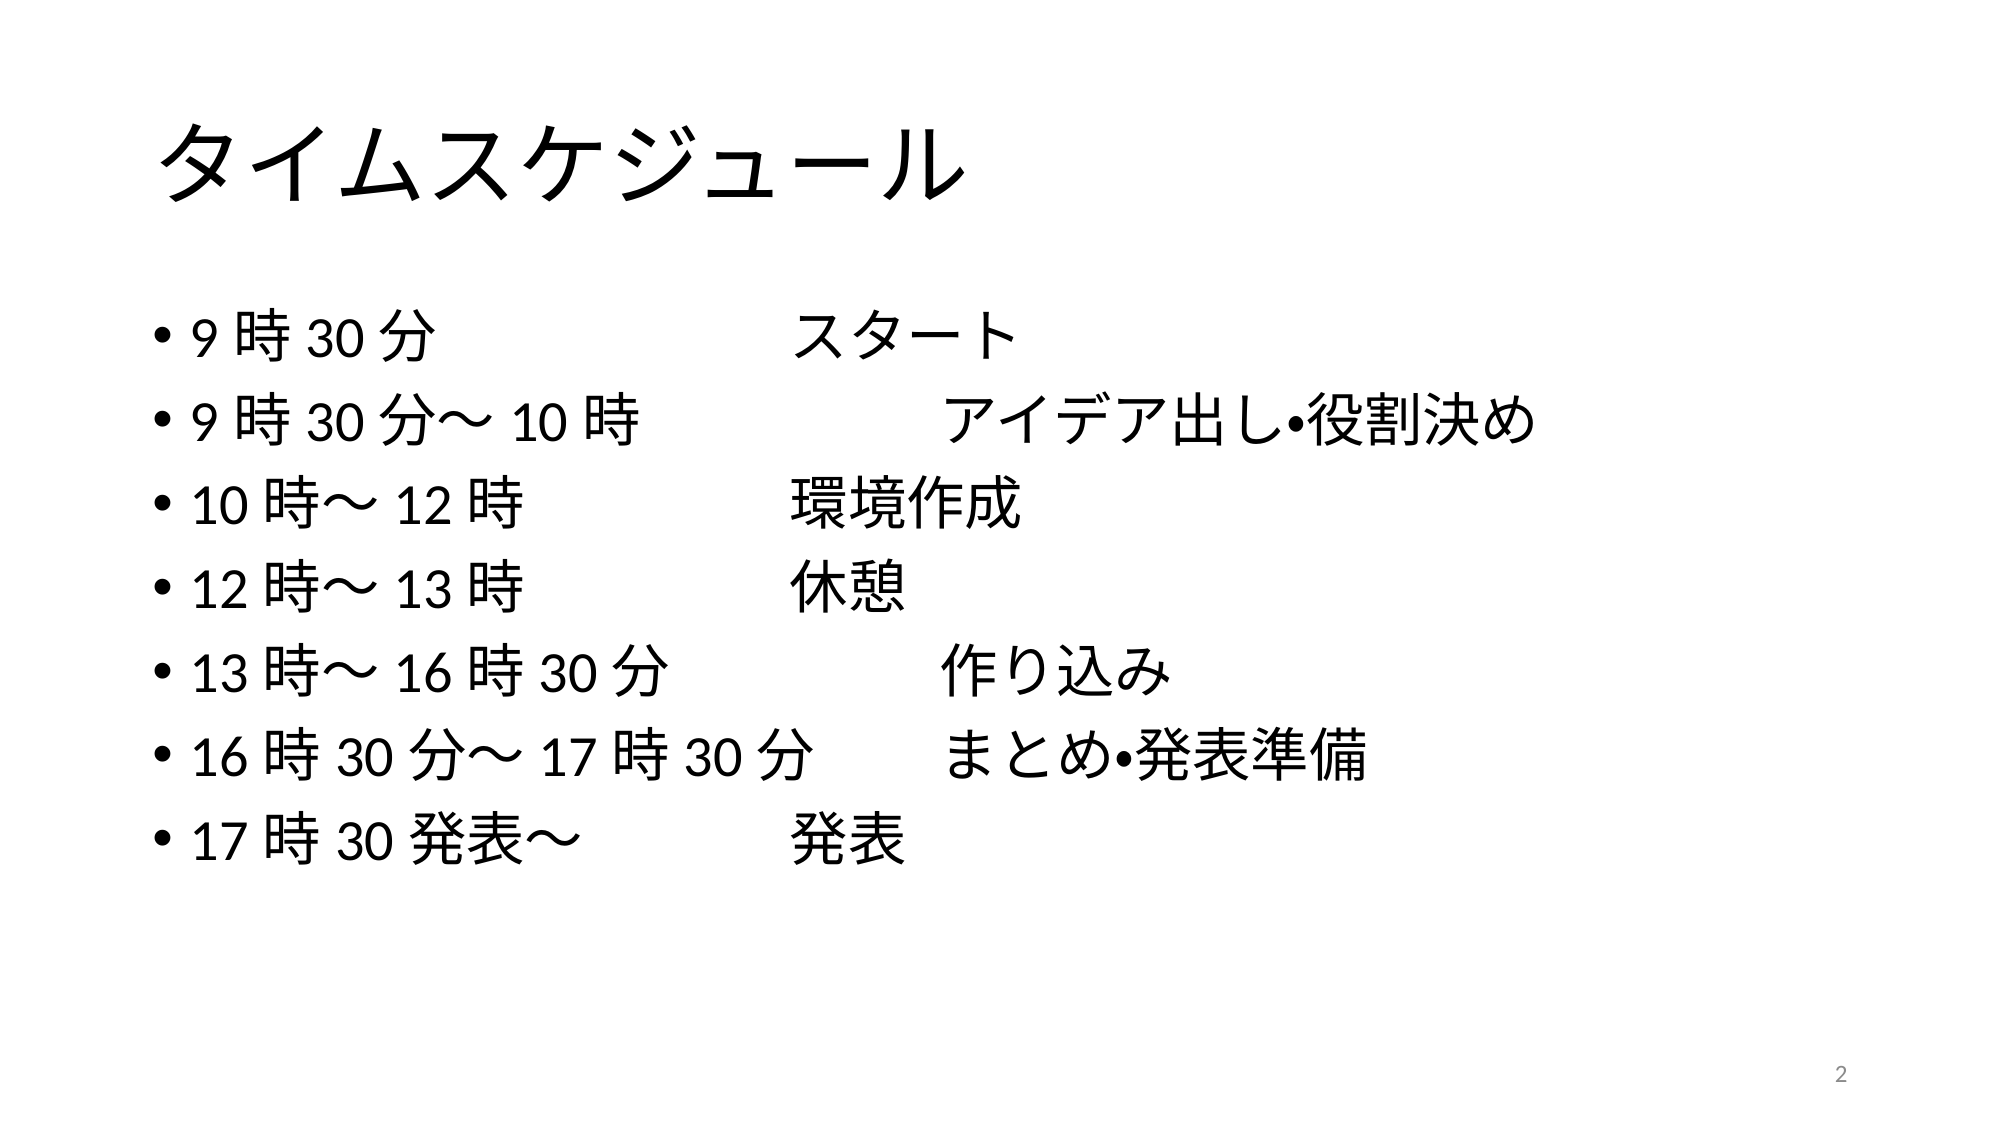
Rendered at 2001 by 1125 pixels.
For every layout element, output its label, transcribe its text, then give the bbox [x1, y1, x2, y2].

title タイムスケジュール [137, 59, 1863, 278]
slide_number 2 [1412, 1042, 1863, 1103]
list 9時30分 スタート 9時30分～10時 アイデア出し・役割決め 10時～12時 環境作成 12時～13時 休憩 13時～16時30分 作り込み 16時30分～17時30分 まとめ・発表準備 17時30発表～ 発表 [137, 299, 1863, 1014]
